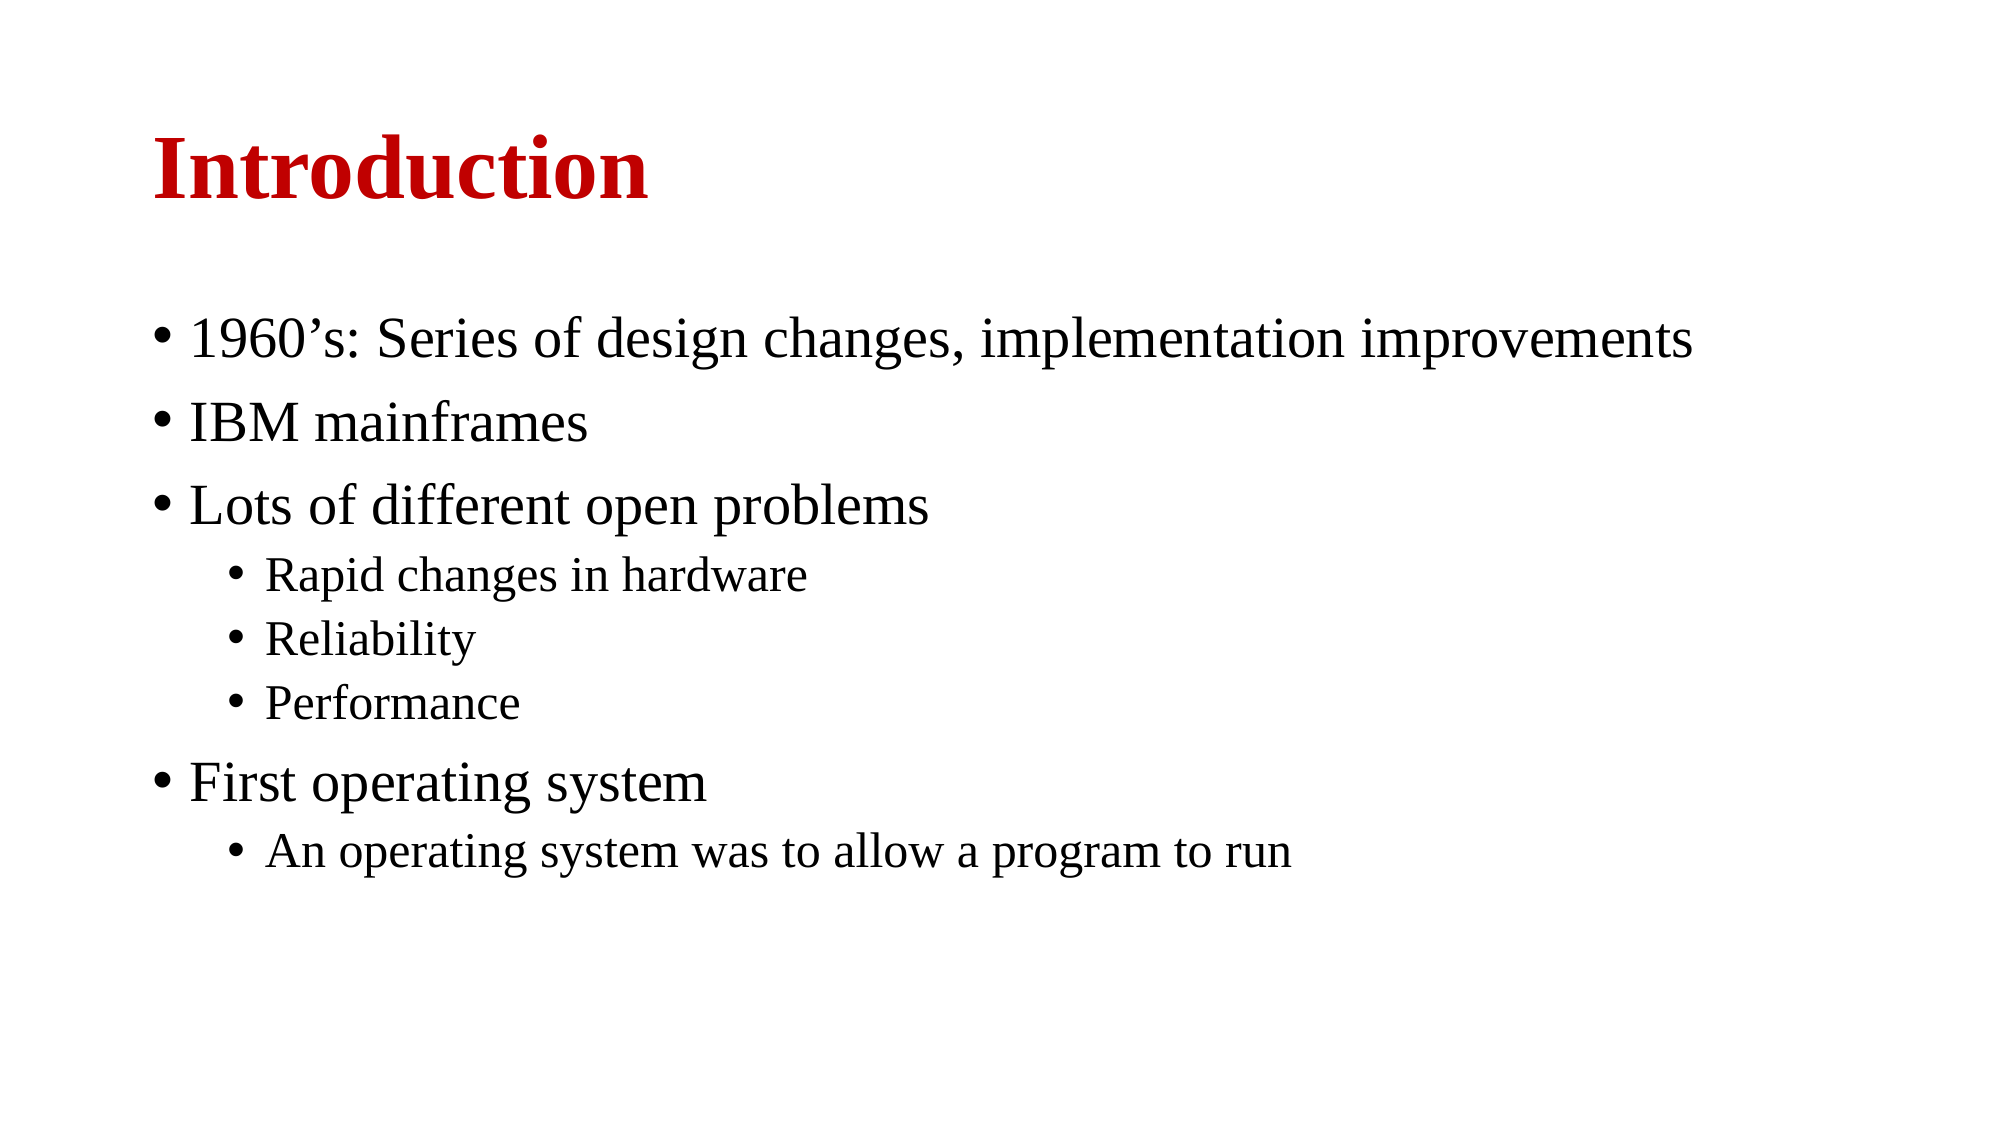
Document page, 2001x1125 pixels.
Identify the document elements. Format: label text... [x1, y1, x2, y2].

list 1960’s: Series of design changes, implementation improvements IBM mainframes Lots of different open problems Rapid changes in hardware Reliability Performance First operating system An operating system was to allow a program to run [137, 299, 1863, 1014]
title Introduction [137, 59, 1863, 278]
